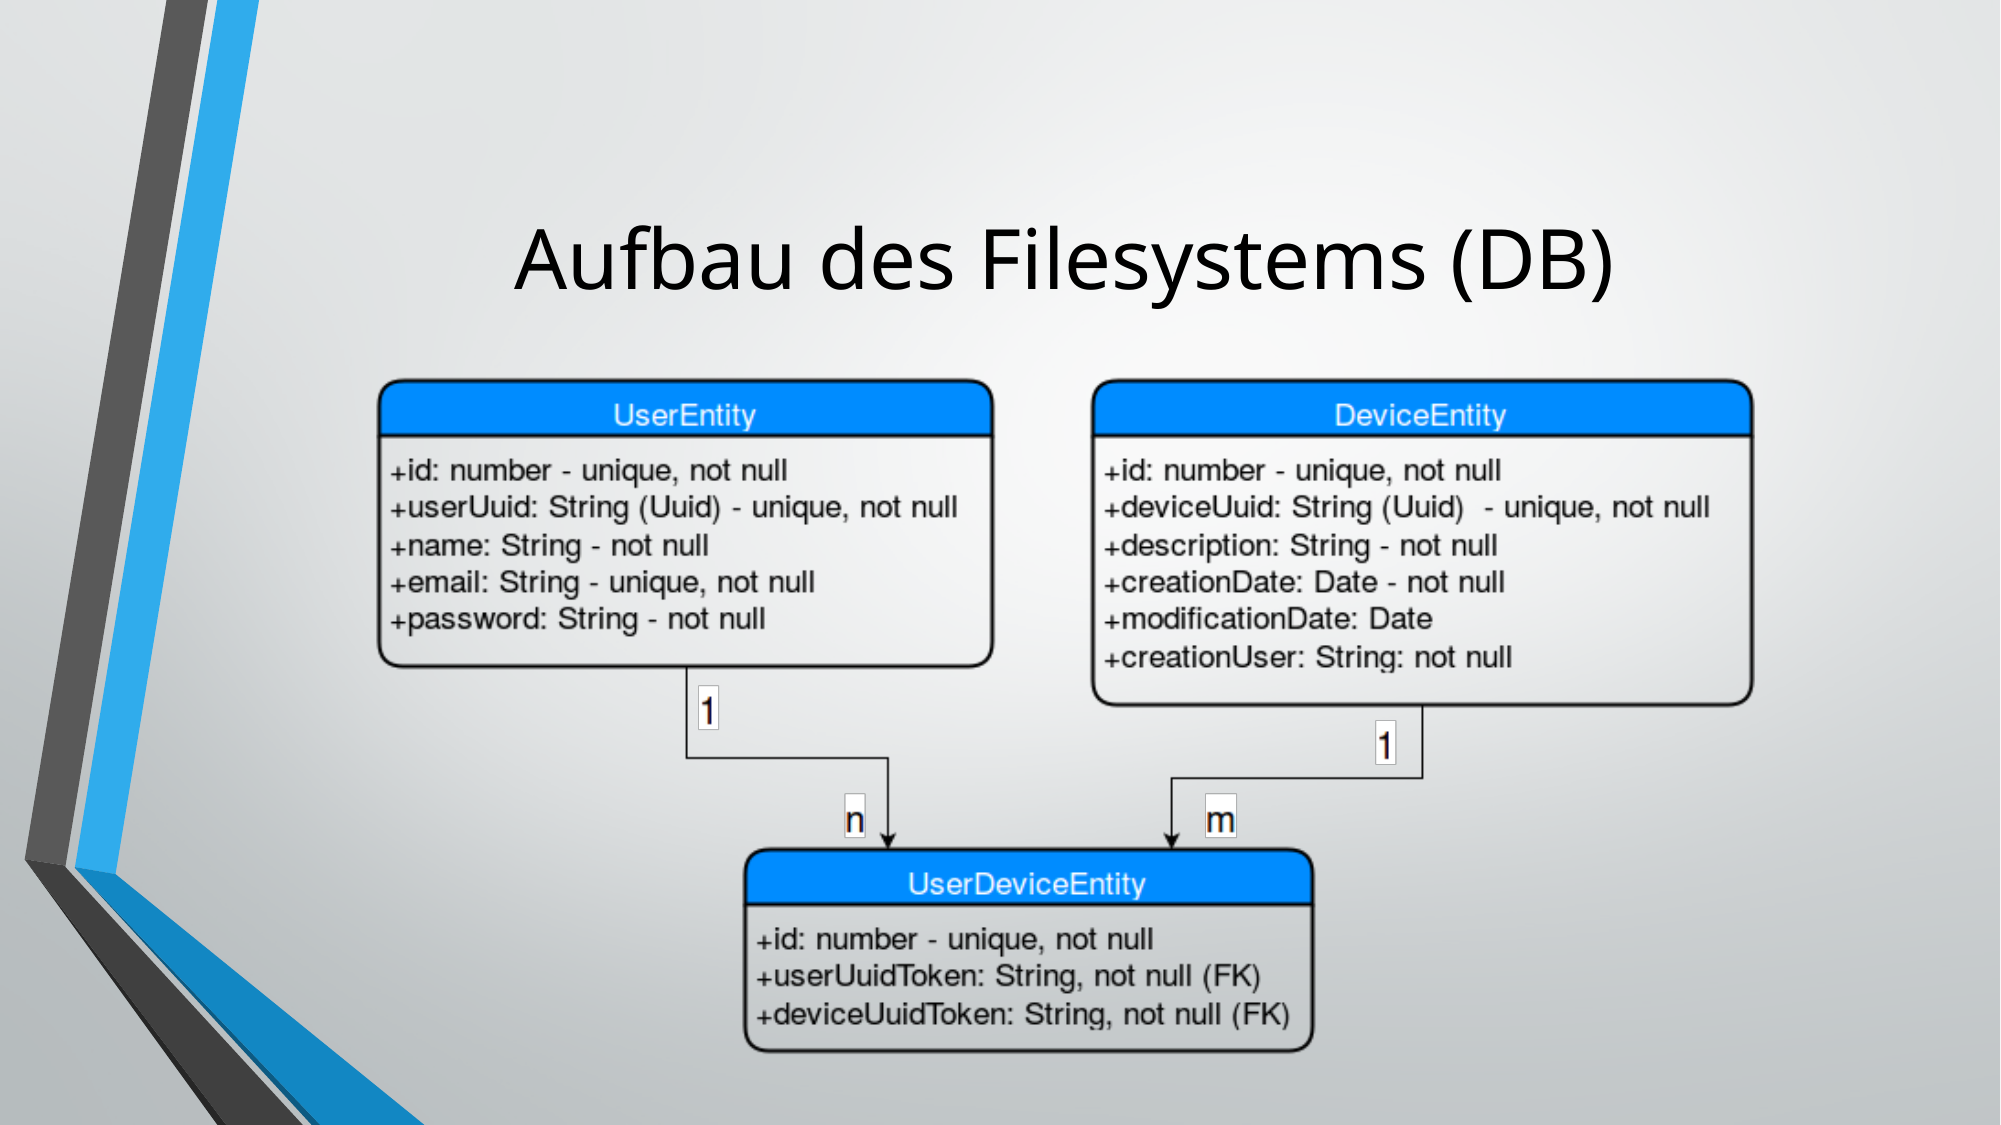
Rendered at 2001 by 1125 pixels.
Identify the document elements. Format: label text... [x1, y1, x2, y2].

title Aufbau des Filesystems (DB) [243, 112, 1887, 400]
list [375, 307, 1755, 1056]
